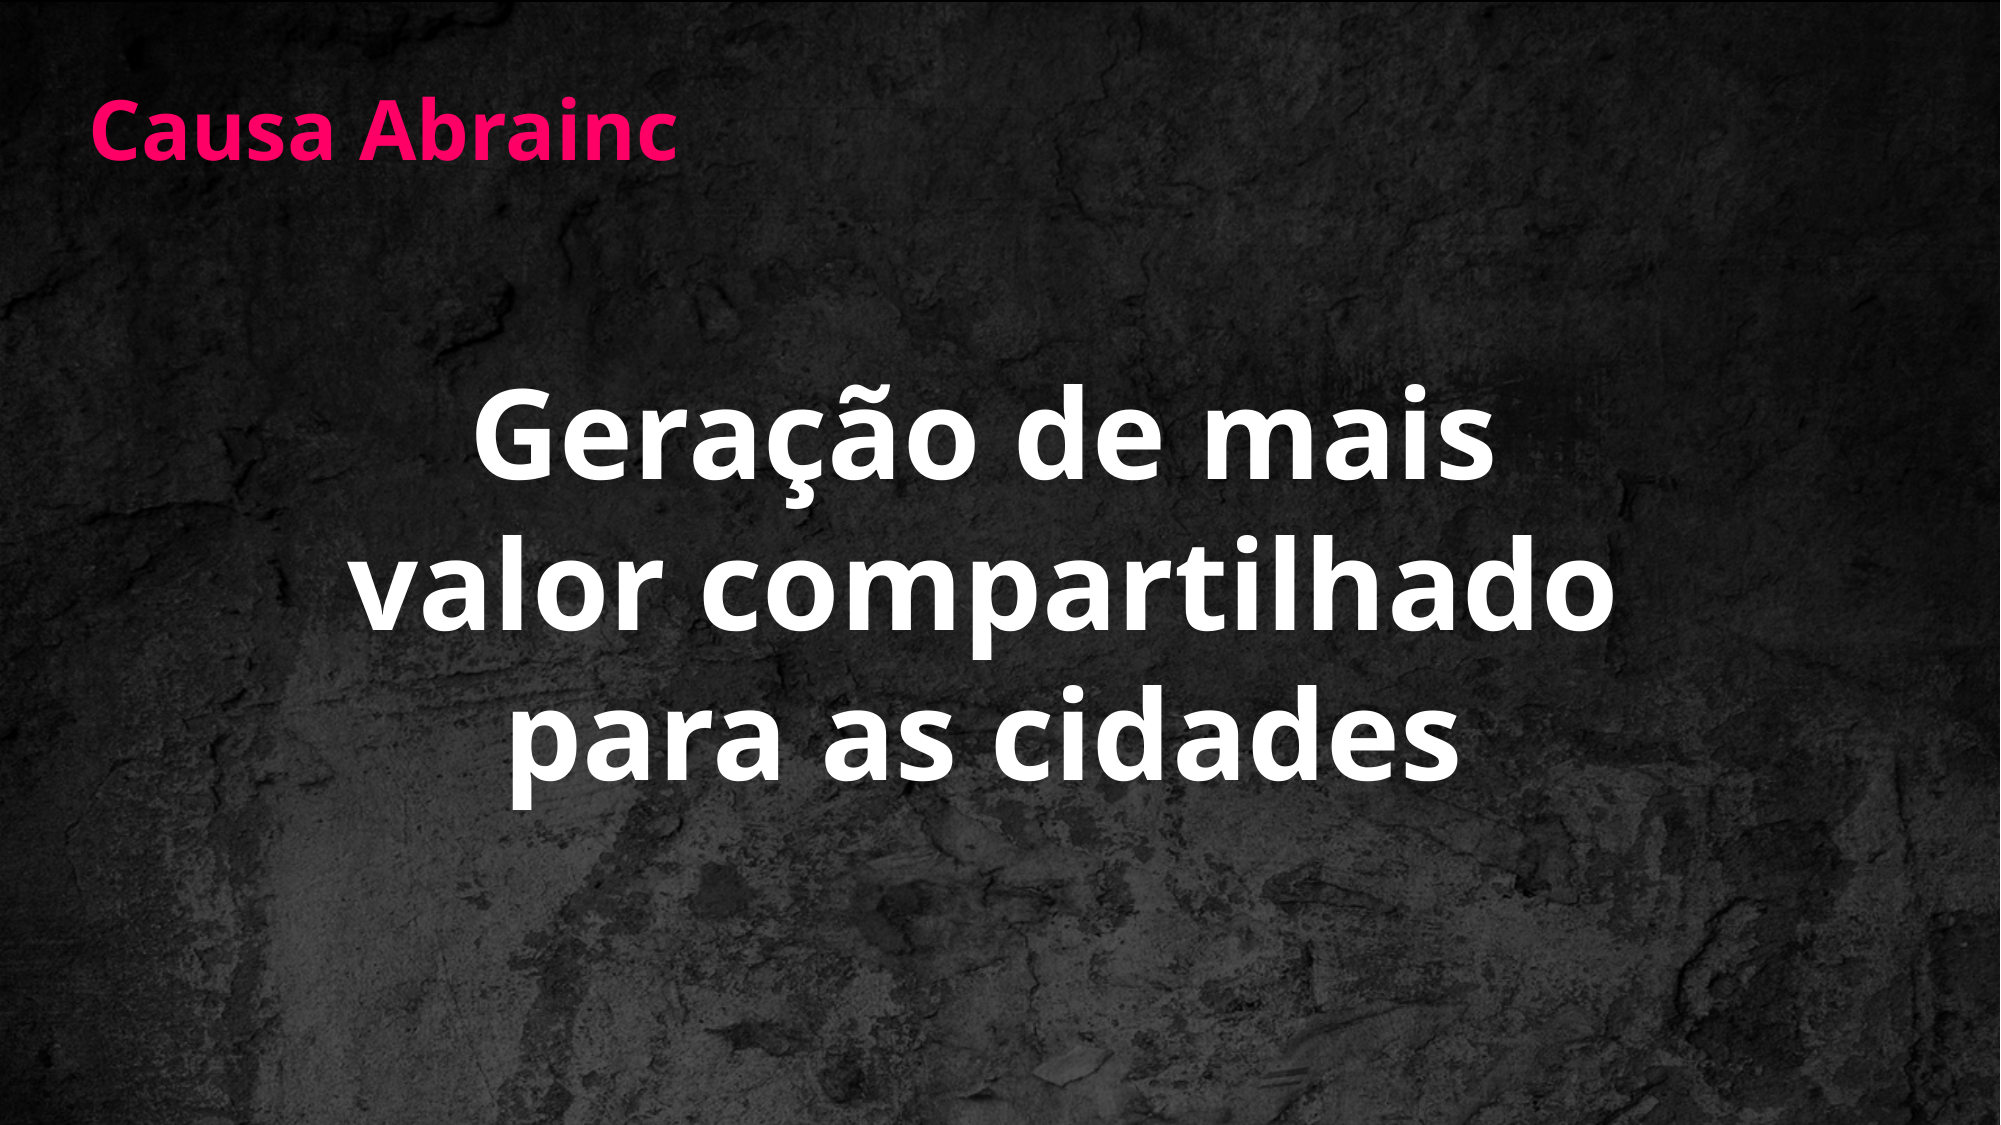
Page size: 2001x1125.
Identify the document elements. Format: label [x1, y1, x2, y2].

text_box [0, 0, 2000, 1125]
